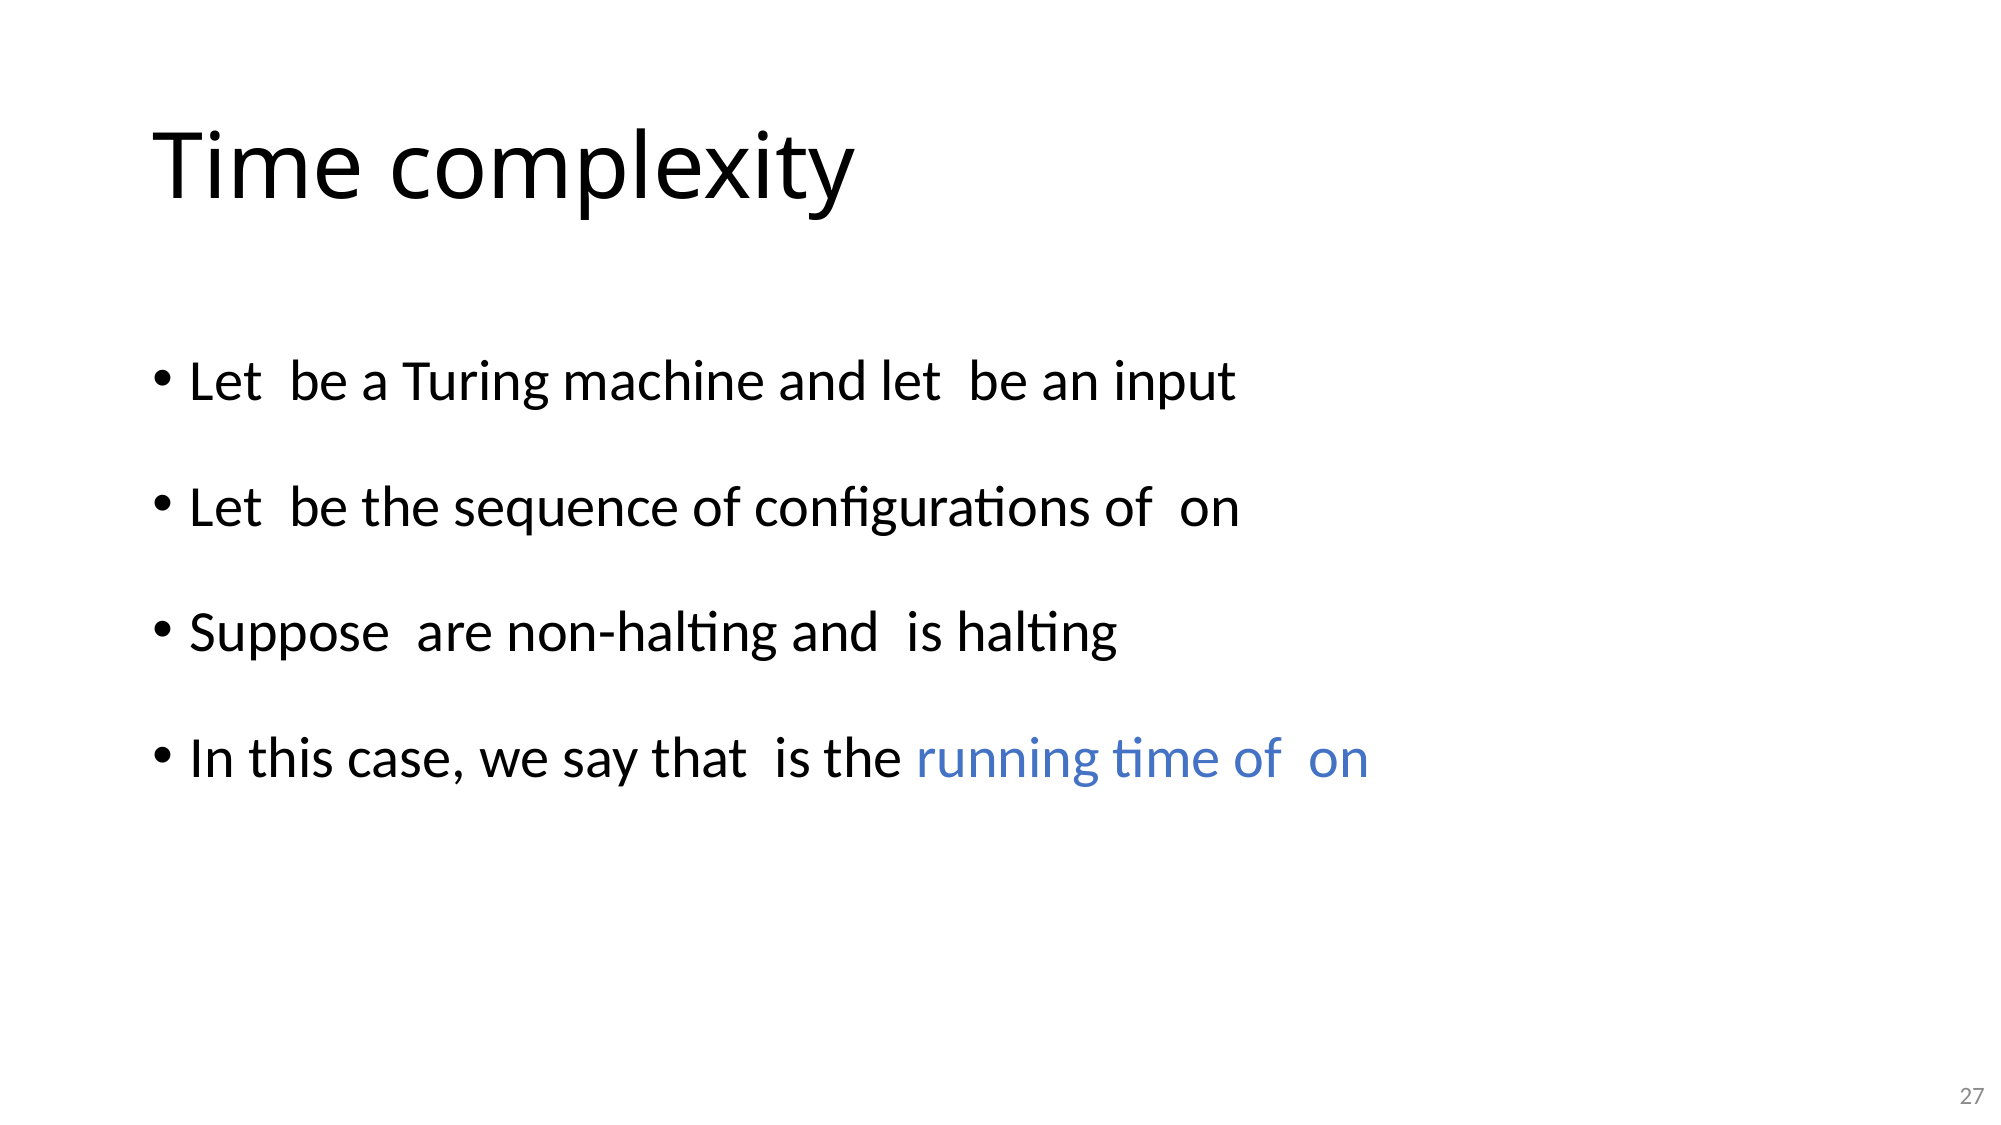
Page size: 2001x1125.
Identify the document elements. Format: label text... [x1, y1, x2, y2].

slide_number 27 [1550, 1064, 2000, 1125]
title Time complexity [137, 59, 1863, 278]
